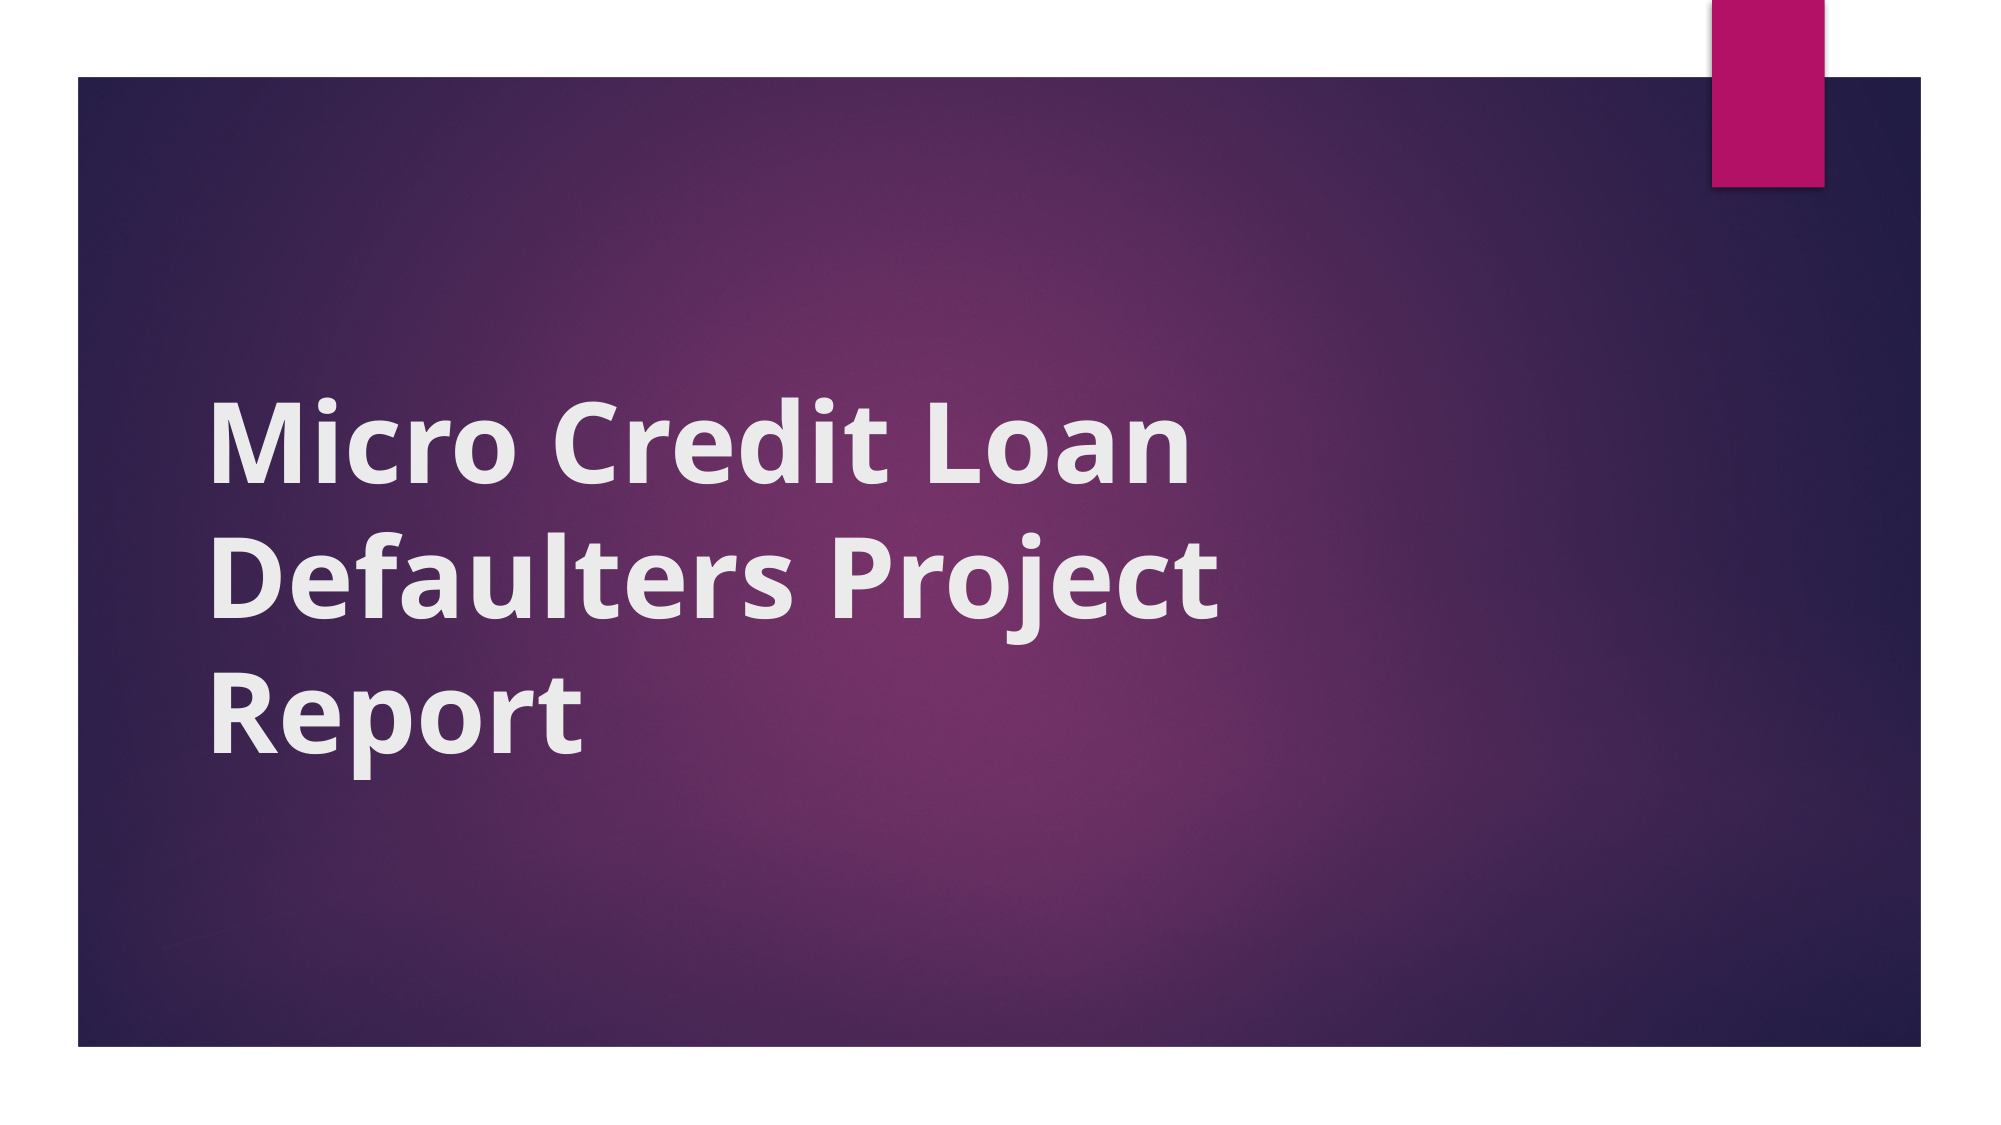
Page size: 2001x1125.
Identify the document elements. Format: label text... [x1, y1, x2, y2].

title Micro Credit Loan Defaulters Project Report [189, 344, 1638, 784]
